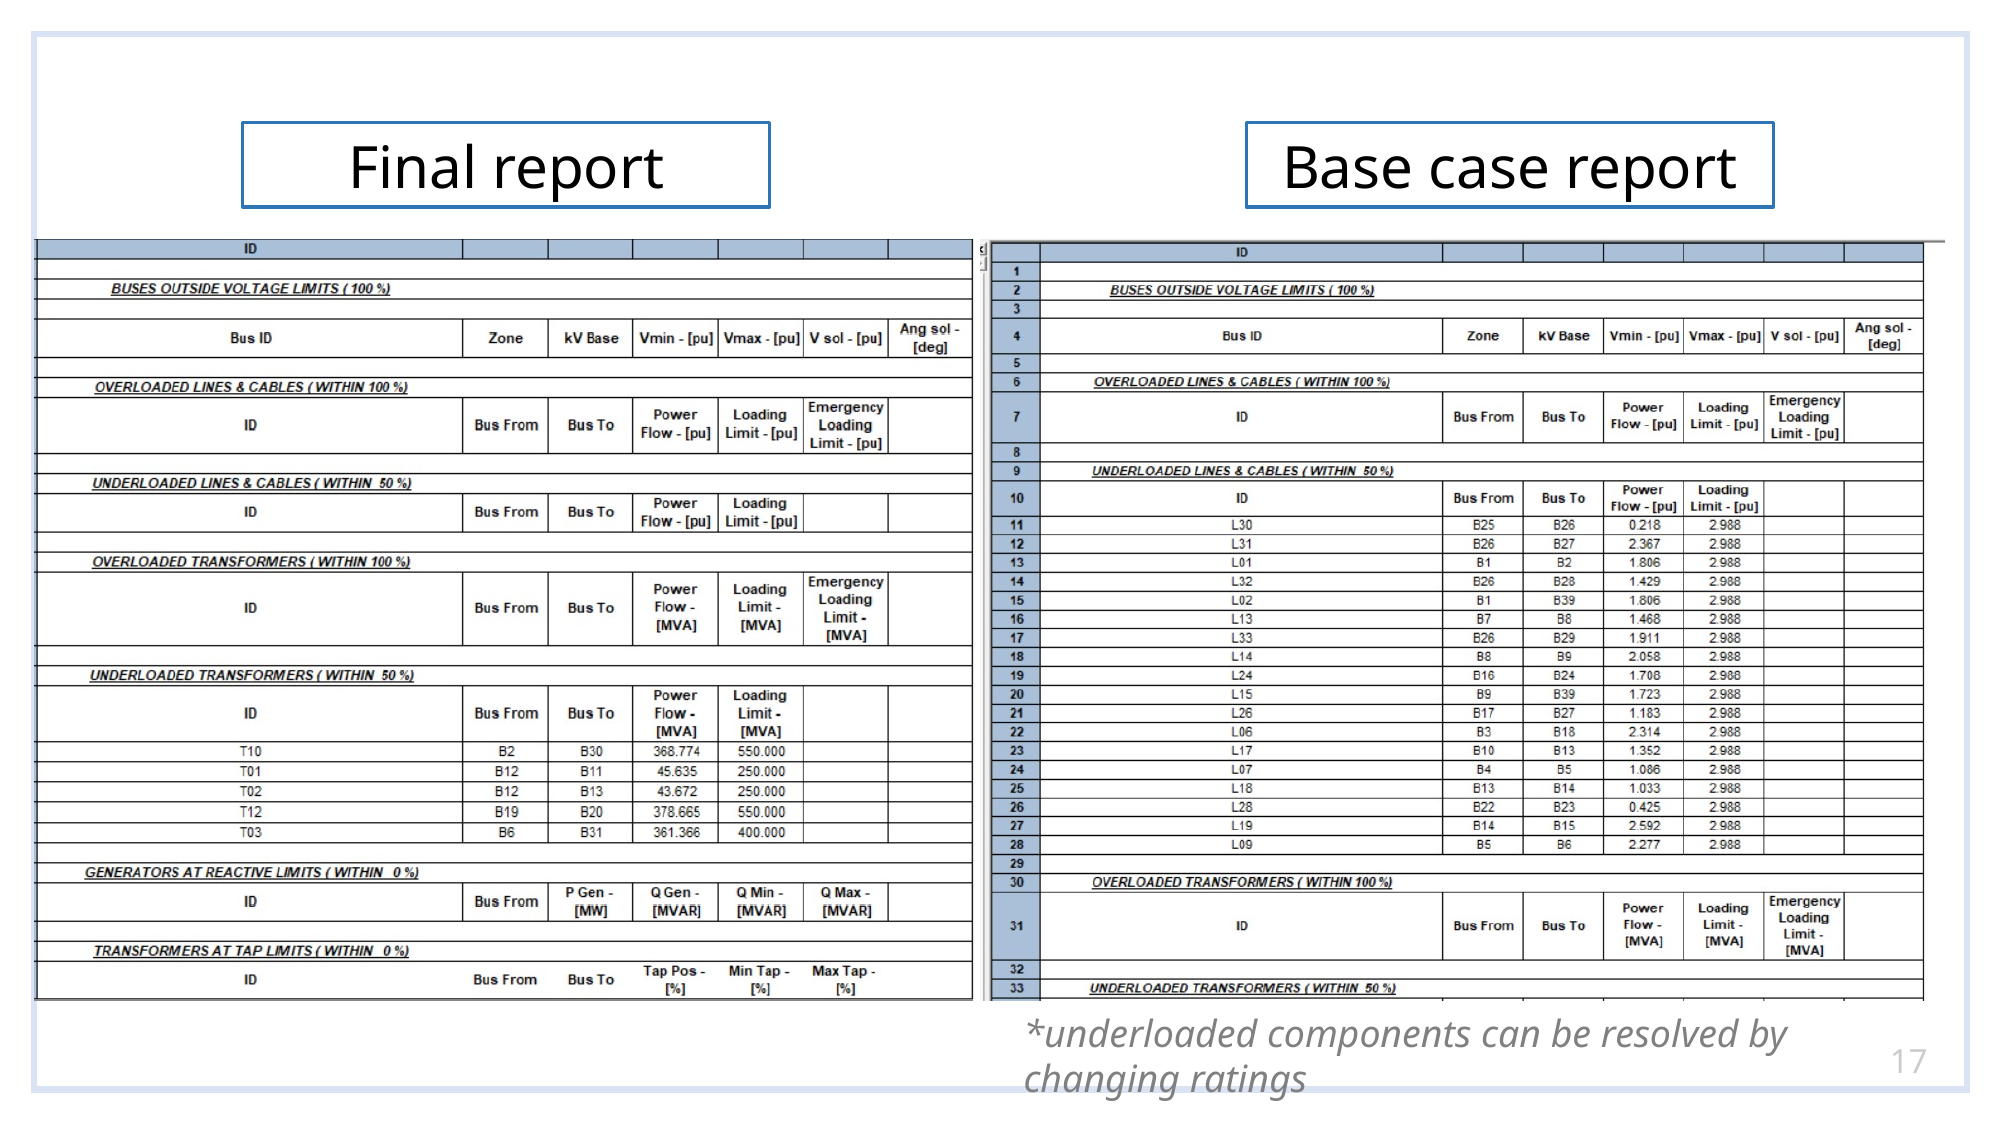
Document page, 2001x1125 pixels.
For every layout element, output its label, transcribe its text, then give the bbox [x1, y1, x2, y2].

text_box Base case report [1246, 122, 1774, 207]
text_box Final report [242, 122, 770, 207]
slide_number 17 [1917, 1019, 1990, 1106]
text_box *underloaded components can be resolved by changing ratings [1008, 1002, 1917, 1108]
text_box [33, 33, 1968, 1091]
picture [34, 239, 979, 1002]
picture [980, 239, 1946, 1002]
